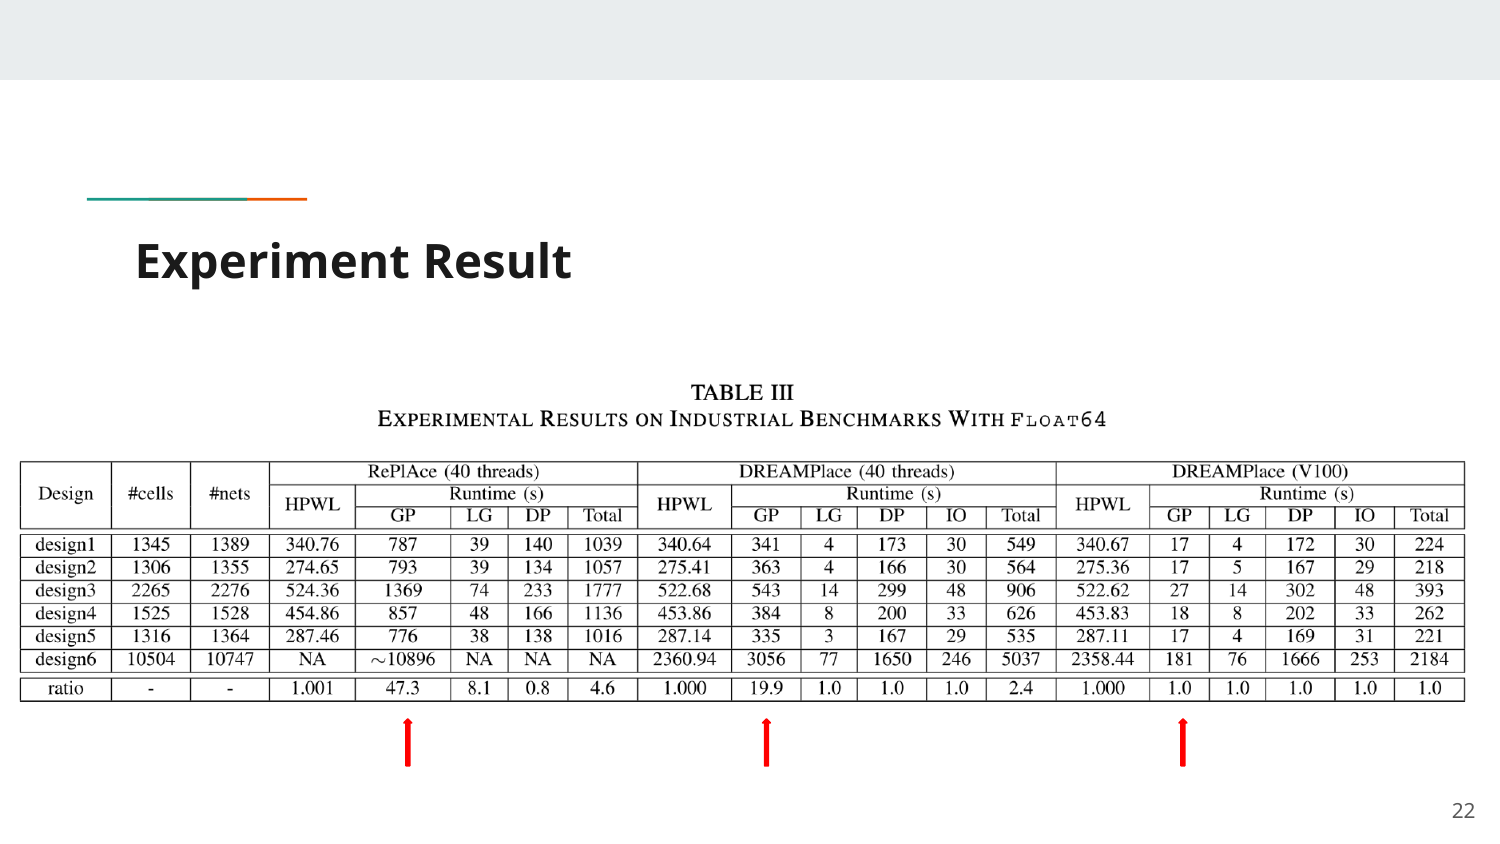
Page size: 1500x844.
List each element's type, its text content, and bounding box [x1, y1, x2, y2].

text_box [1180, 728, 1185, 766]
text_box [764, 728, 769, 766]
picture [0, 375, 1500, 720]
slide_number ‹#› [1400, 779, 1491, 844]
title Experiment Result [119, 216, 1381, 305]
text_box [405, 728, 410, 766]
